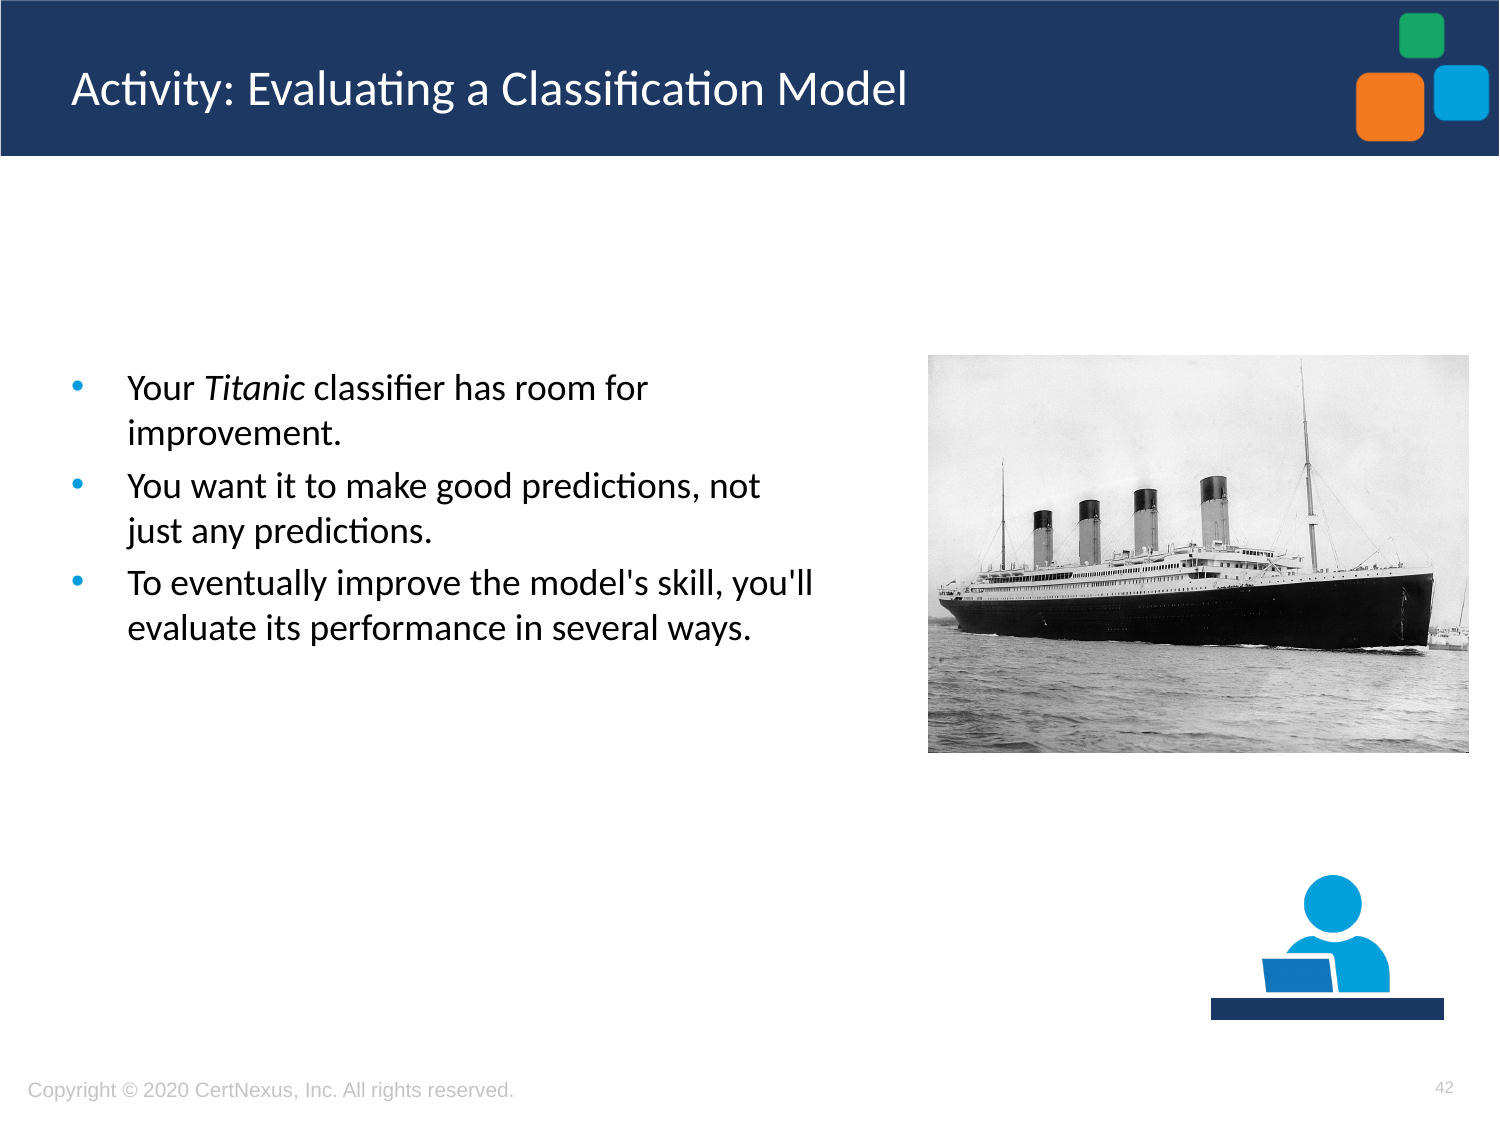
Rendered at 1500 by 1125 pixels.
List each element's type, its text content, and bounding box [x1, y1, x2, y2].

picture [1211, 875, 1444, 1020]
slide_number 42 [1118, 1057, 1469, 1118]
title Activity: Evaluating a Classification Model [56, 16, 1350, 155]
picture [0, 0, 1500, 156]
picture [928, 355, 1470, 753]
list Your Titanic classifier has room for improvement. You want it to make good predictions, not just any predictions. To eventually improve the model's skill, you'll evaluate its performance in several ways. [56, 355, 840, 1021]
